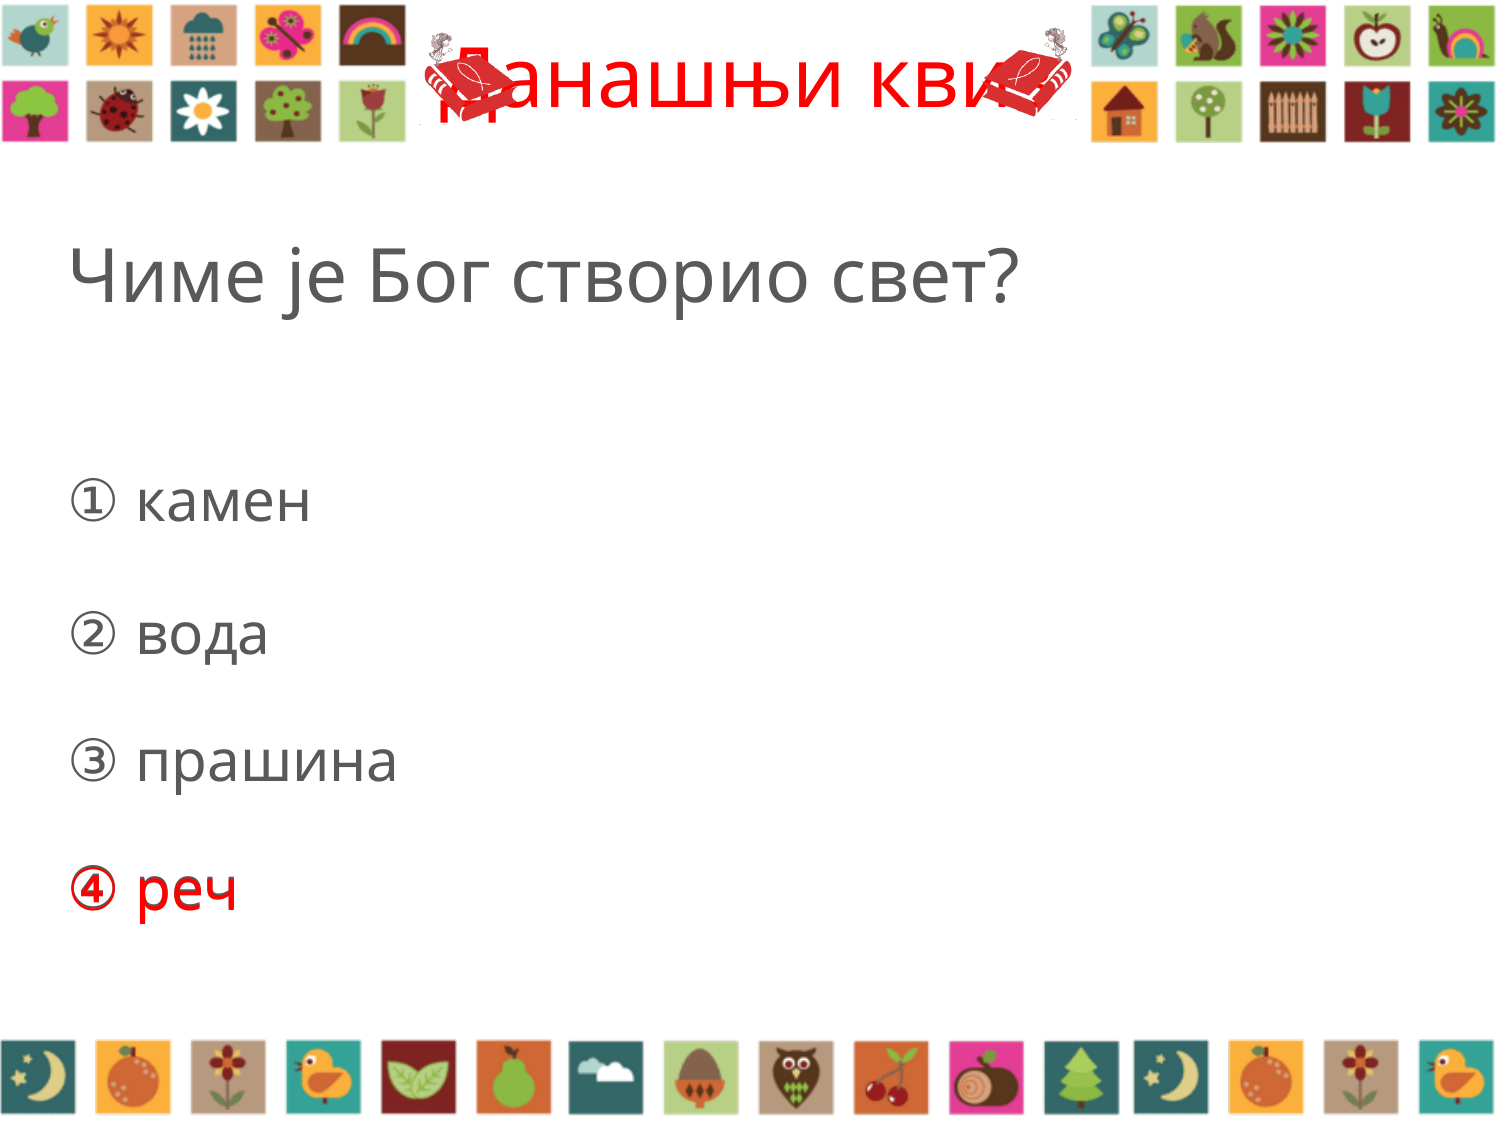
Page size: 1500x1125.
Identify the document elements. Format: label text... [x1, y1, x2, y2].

picture [0, 3, 550, 150]
text_box Данашњи квиз [547, 16, 1078, 131]
text_box ④ реч [53, 844, 1483, 930]
text_box ① камен [53, 456, 1436, 541]
text_box ② вода [53, 589, 1436, 674]
picture [950, 3, 1500, 150]
text_box Чиме је Бог створио свет? [53, 219, 1436, 325]
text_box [0, 1028, 1500, 1118]
text_box ③ прашина [53, 716, 1483, 801]
